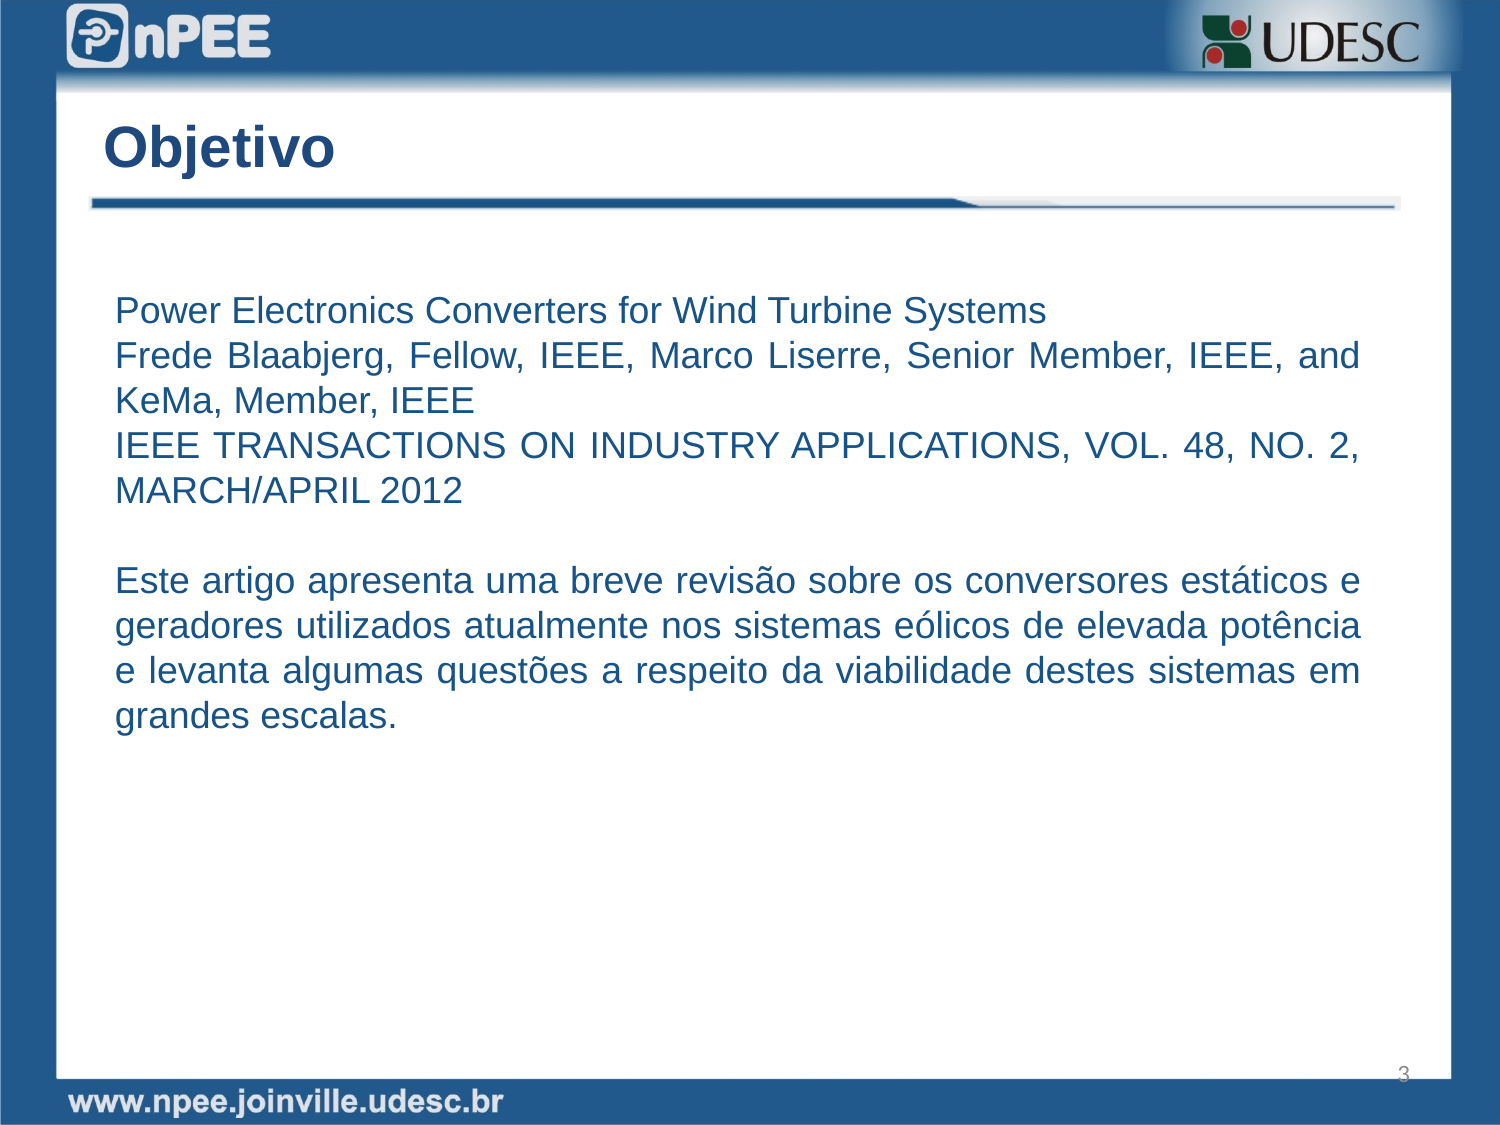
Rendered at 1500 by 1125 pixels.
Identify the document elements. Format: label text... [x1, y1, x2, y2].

text_box Power Electronics Converters for Wind Turbine Systems Frede Blaabjerg, Fellow, IEEE, Marco Liserre, Senior Member, IEEE, and KeMa, Member, IEEE IEEE TRANSACTIONS ON INDUSTRY APPLICATIONS, VOL. 48, NO. 2, MARCH/APRIL 2012 Este artigo apresenta uma breve revisão sobre os conversores estáticos e geradores utilizados atualmente nos sistemas eólicos de elevada potência e levanta algumas questões a respeito da viabilidade destes sistemas em grandes escalas. [100, 278, 1376, 789]
text_box Objetivo [88, 101, 1388, 187]
slide_number 3 [1074, 1042, 1425, 1103]
picture [0, 0, 1500, 1125]
